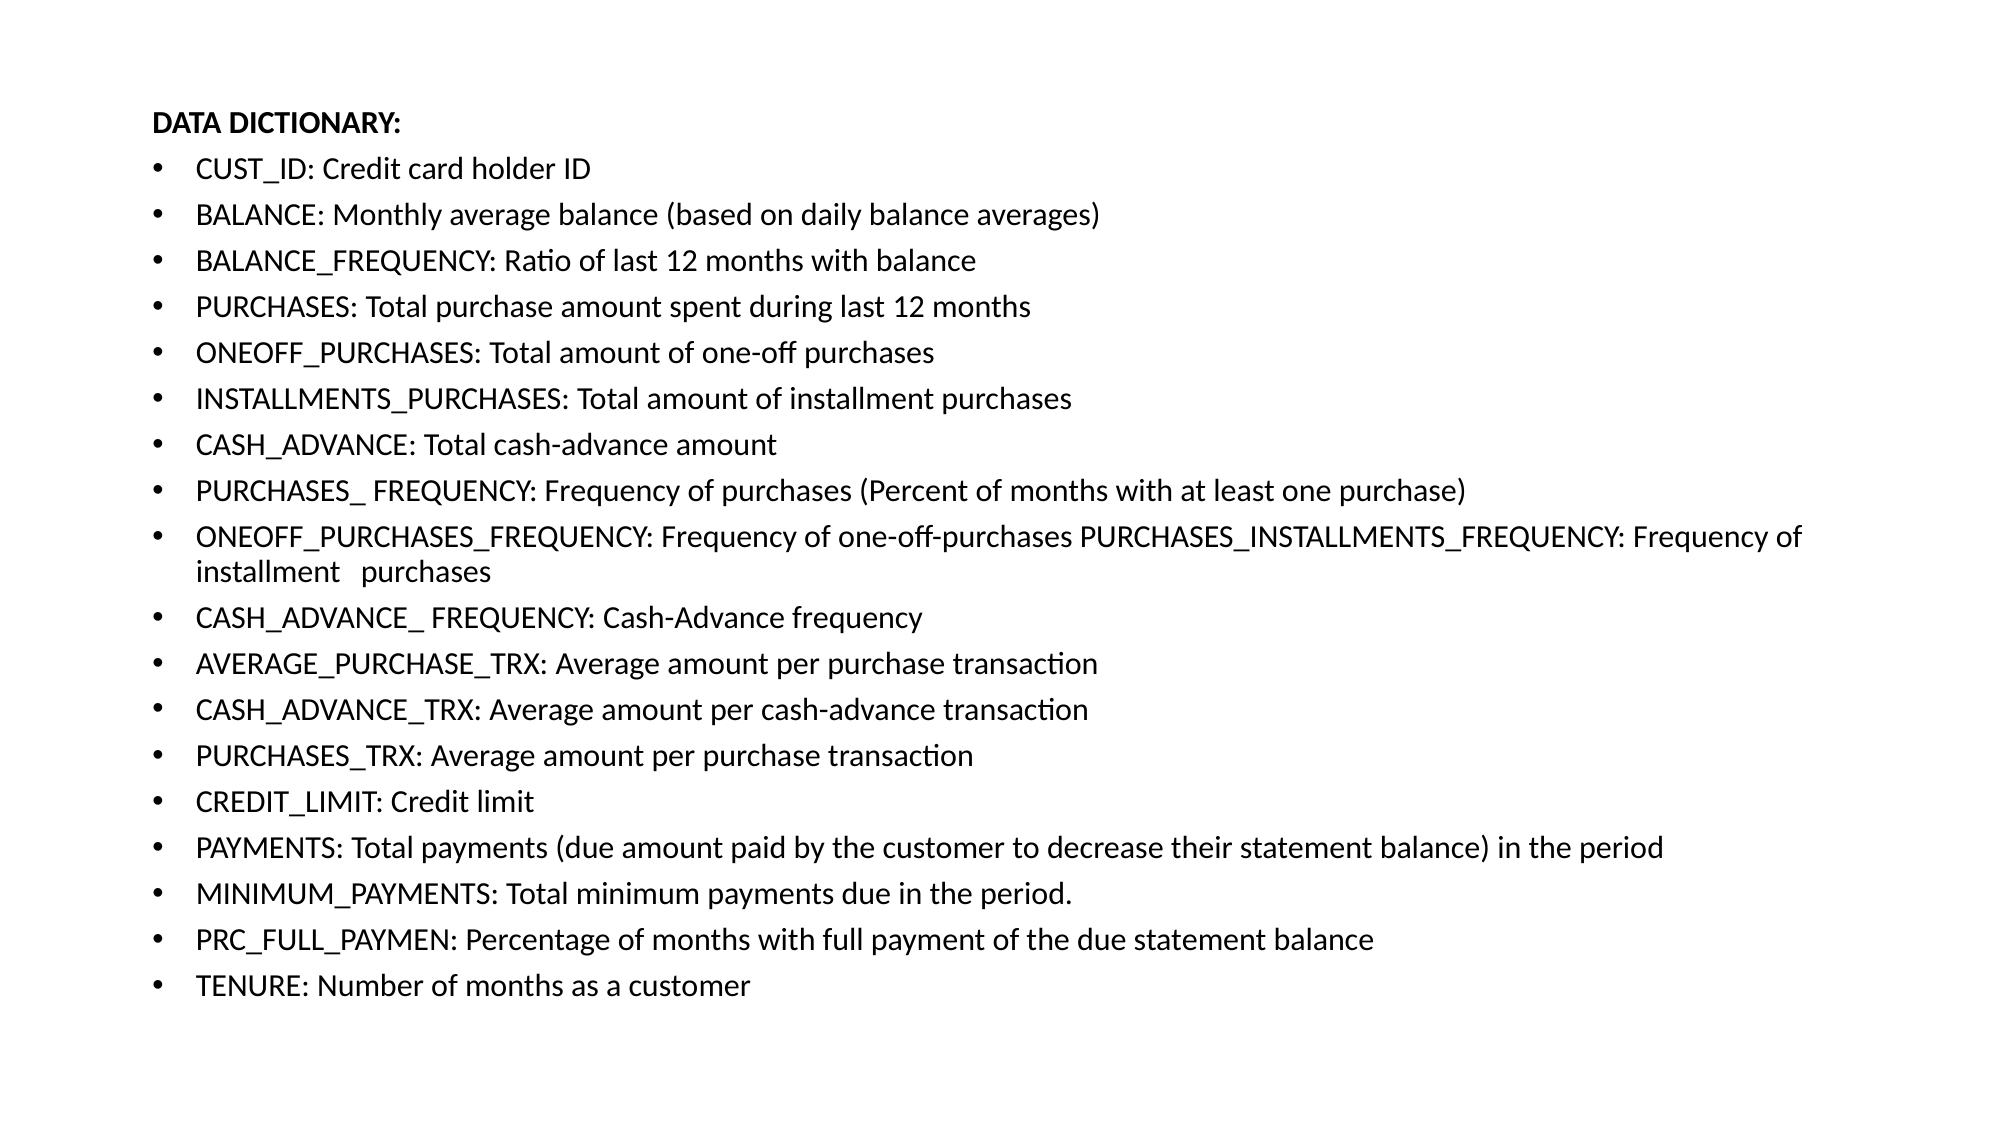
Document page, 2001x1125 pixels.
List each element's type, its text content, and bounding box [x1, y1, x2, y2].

list DATA DICTIONARY: CUST_ID: Credit card holder ID BALANCE: Monthly average balance (based on daily balance averages) BALANCE_FREQUENCY: Ratio of last 12 months with balance PURCHASES: Total purchase amount spent during last 12 months ONEOFF_PURCHASES: Total amount of one-off purchases INSTALLMENTS_PURCHASES: Total amount of installment purchases CASH_ADVANCE: Total cash-advance amount PURCHASES_ FREQUENCY: Frequency of purchases (Percent of months with at least one purchase) ONEOFF_PURCHASES_FREQUENCY: Frequency of one-off-purchases PURCHASES_INSTALLMENTS_FREQUENCY: Frequency of installment purchases CASH_ADVANCE_ FREQUENCY: Cash-Advance frequency AVERAGE_PURCHASE_TRX: Average amount per purchase transaction CASH_ADVANCE_TRX: Average amount per cash-advance transaction PURCHASES_TRX: Average amount per purchase transaction CREDIT_LIMIT: Credit limit PAYMENTS: Total payments (due amount paid by the customer to decrease their statement balance) in the period MINIMUM_PAYMENTS: Total minimum payments due in the period. PRC_FULL_PAYMEN: Percentage of months with full payment of the due statement balance TENURE: Number of months as a customer [137, 98, 1863, 1014]
